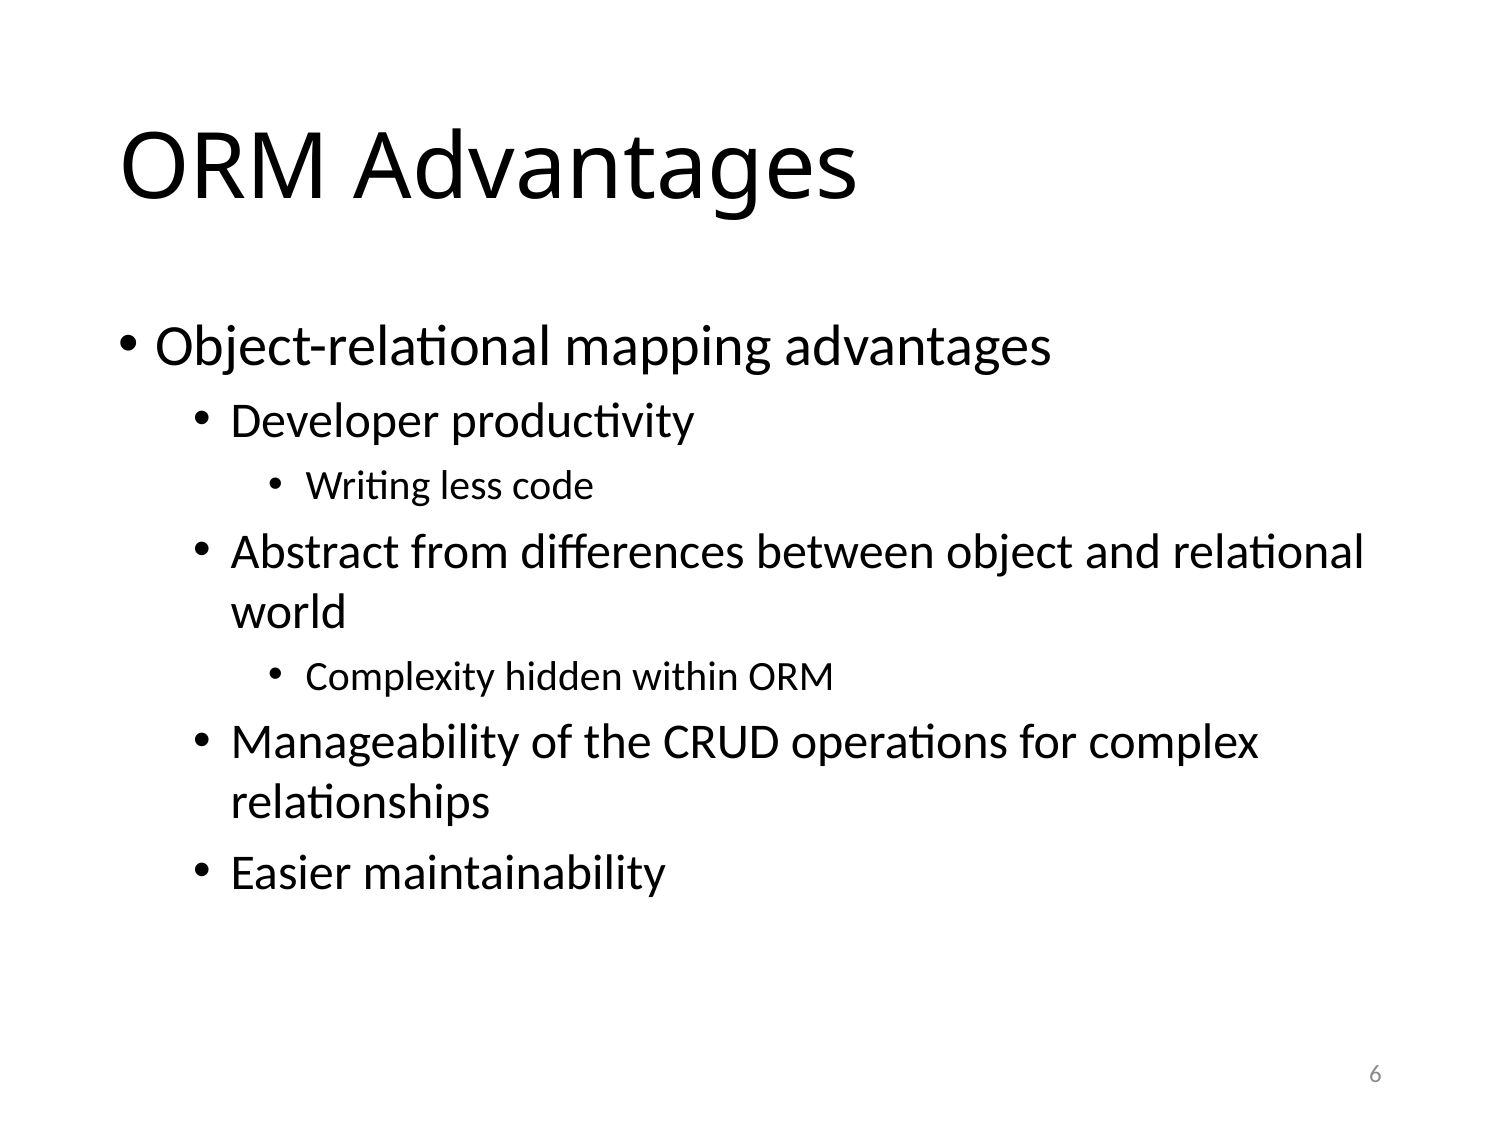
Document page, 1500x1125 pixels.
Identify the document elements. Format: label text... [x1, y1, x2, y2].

list Object-relational mapping advantages Developer productivity Writing less code Abstract from differences between object and relational world Complexity hidden within ORM Manageability of the CRUD operations for complex relationships Easier maintainability [103, 299, 1397, 1014]
slide_number 6 [1059, 1042, 1397, 1103]
title ORM Advantages [103, 59, 1397, 278]
